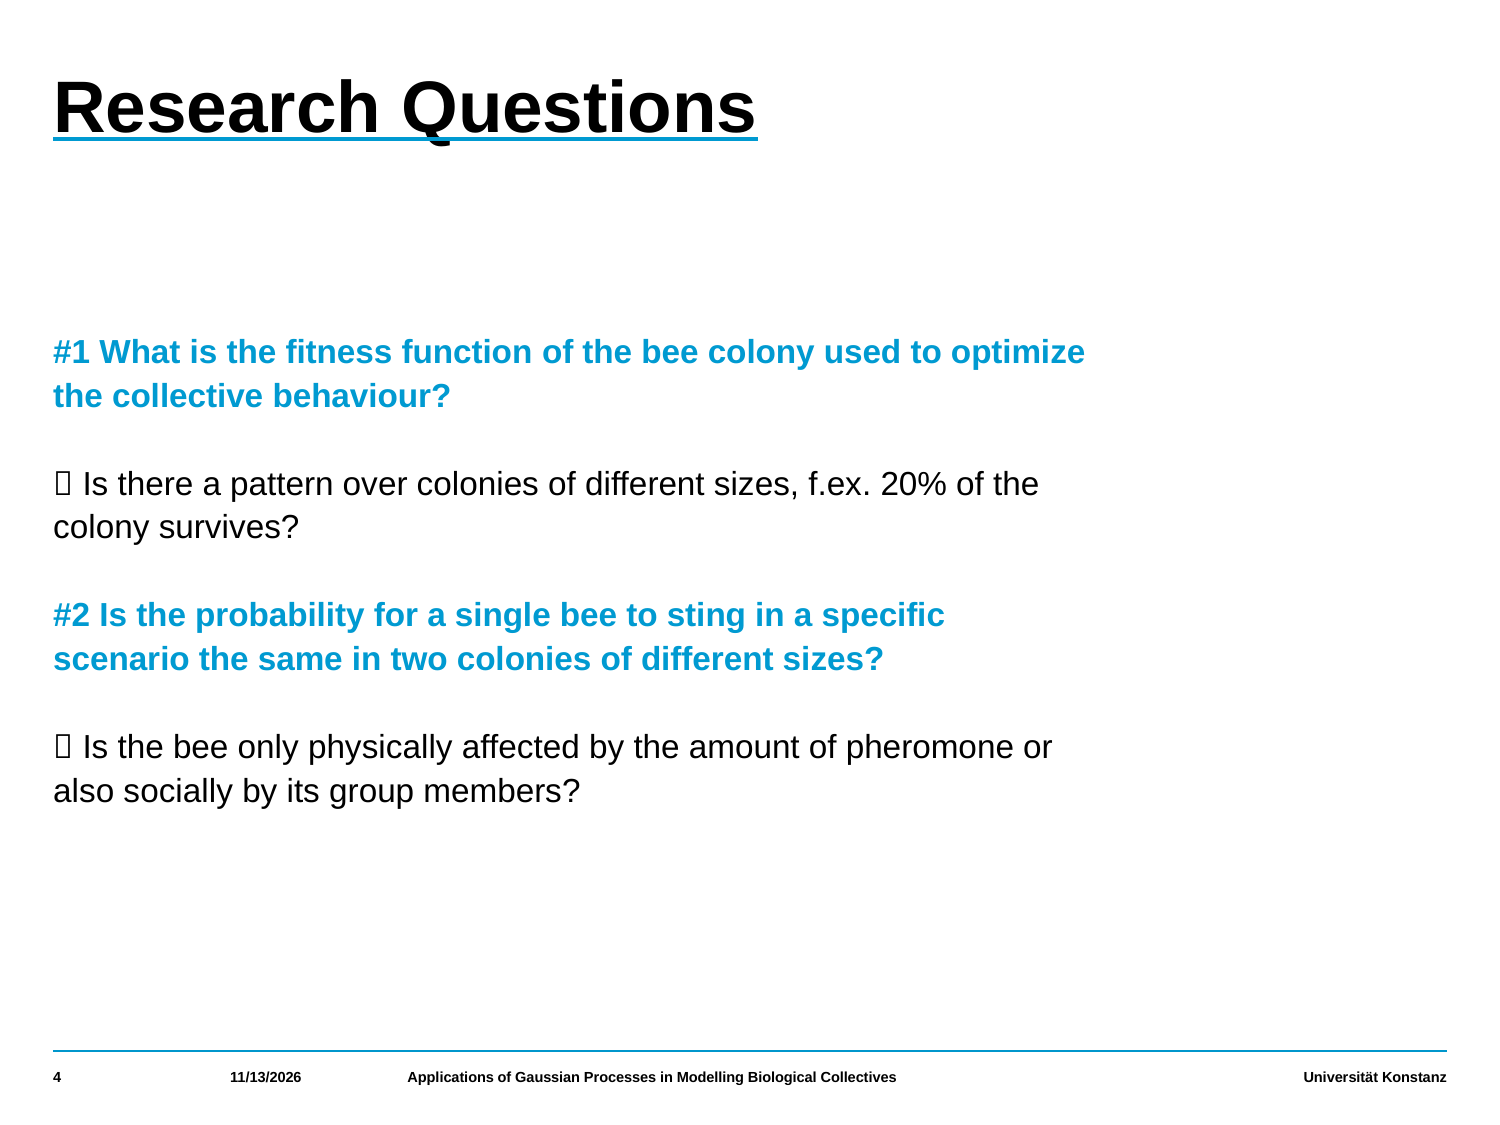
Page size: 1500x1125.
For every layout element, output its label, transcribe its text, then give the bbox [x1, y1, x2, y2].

list #1 What is the fitness function of the bee colony used to optimize the collective behaviour?  Is there a pattern over colonies of different sizes, f.ex. 20% of the colony survives? #2 Is the probability for a single bee to sting in a specific scenario the same in two colonies of different sizes?  Is the bee only physically affected by the amount of pheromone or also socially by its group members? [53, 326, 1093, 1000]
footer Applications of Gaussian Processes in Modelling Biological Collectives [407, 1058, 916, 1094]
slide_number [230, 1058, 384, 1094]
title Research Questions [53, 66, 1093, 268]
slide_number 4 [53, 1058, 207, 1094]
